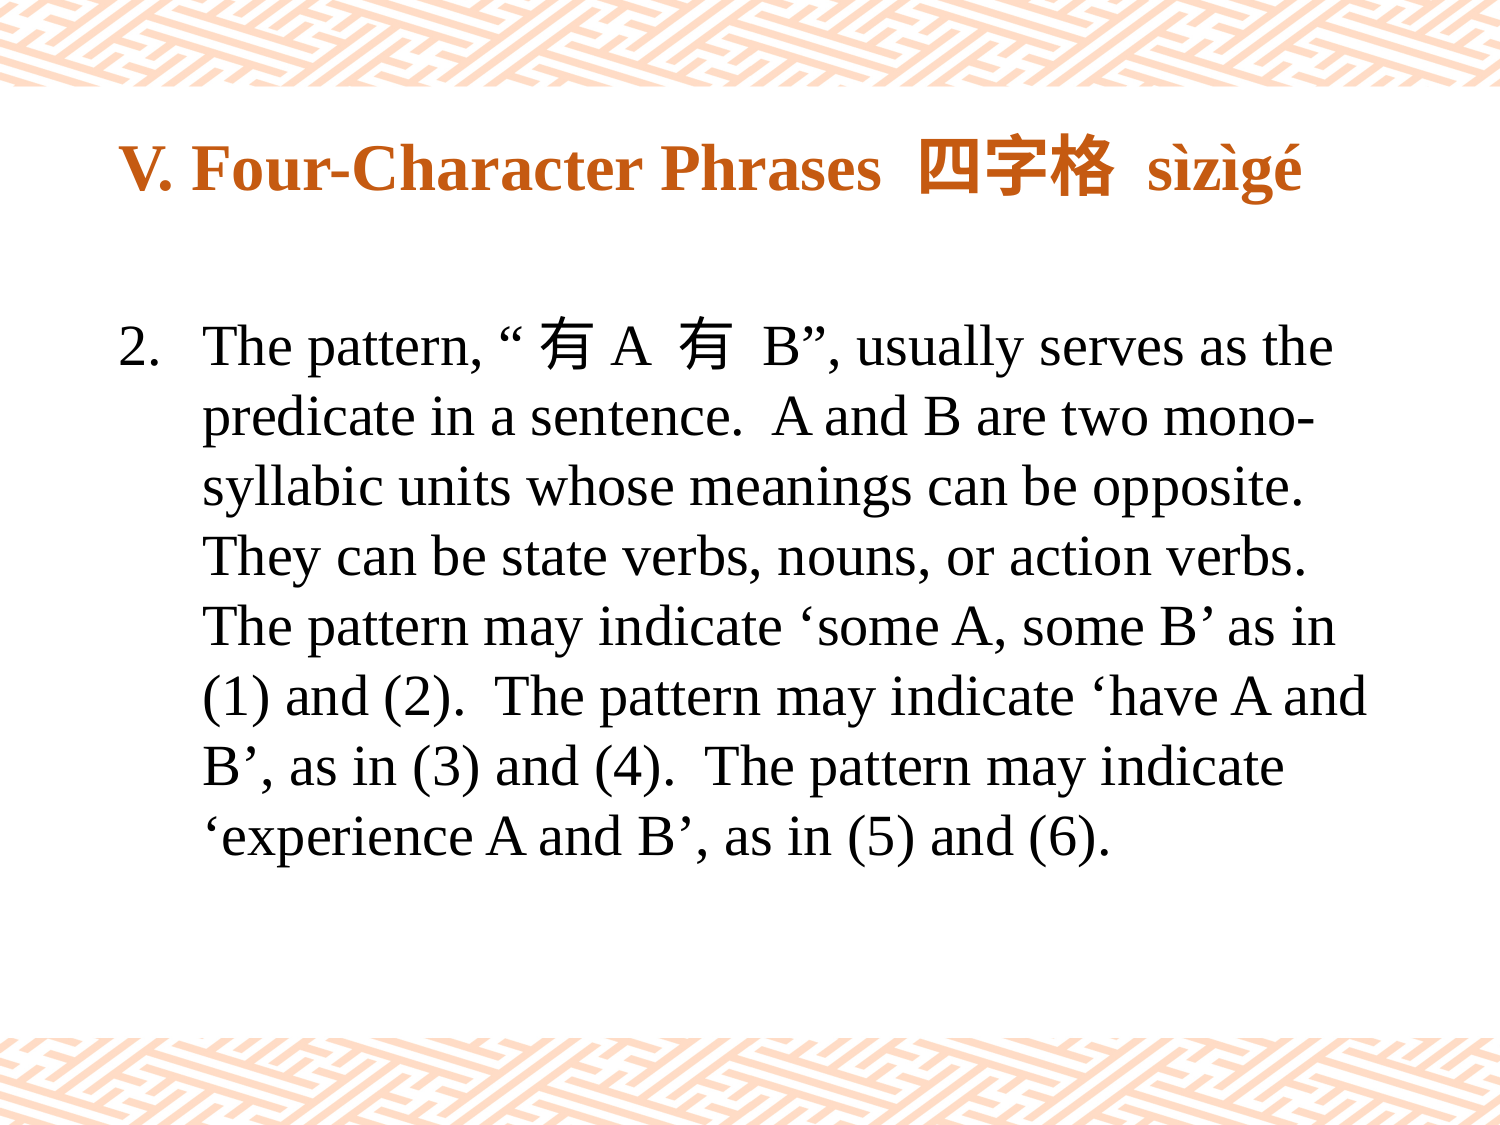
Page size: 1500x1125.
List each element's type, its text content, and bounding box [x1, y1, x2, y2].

list The pattern, “有A 有 B”, usually serves as the predicate in a sentence. A and B are two mono-syllabic units whose meanings can be opposite. They can be state verbs, nouns, or action verbs. The pattern may indicate ‘some A, some B’ as in (1) and (2). The pattern may indicate ‘have A and B’, as in (3) and (4). The pattern may indicate ‘experience A and B’, as in (5) and (6). [103, 299, 1397, 1014]
picture [0, 0, 1500, 1125]
title V. Four-Character Phrases 四字格 sìzìgé [103, 59, 1397, 278]
